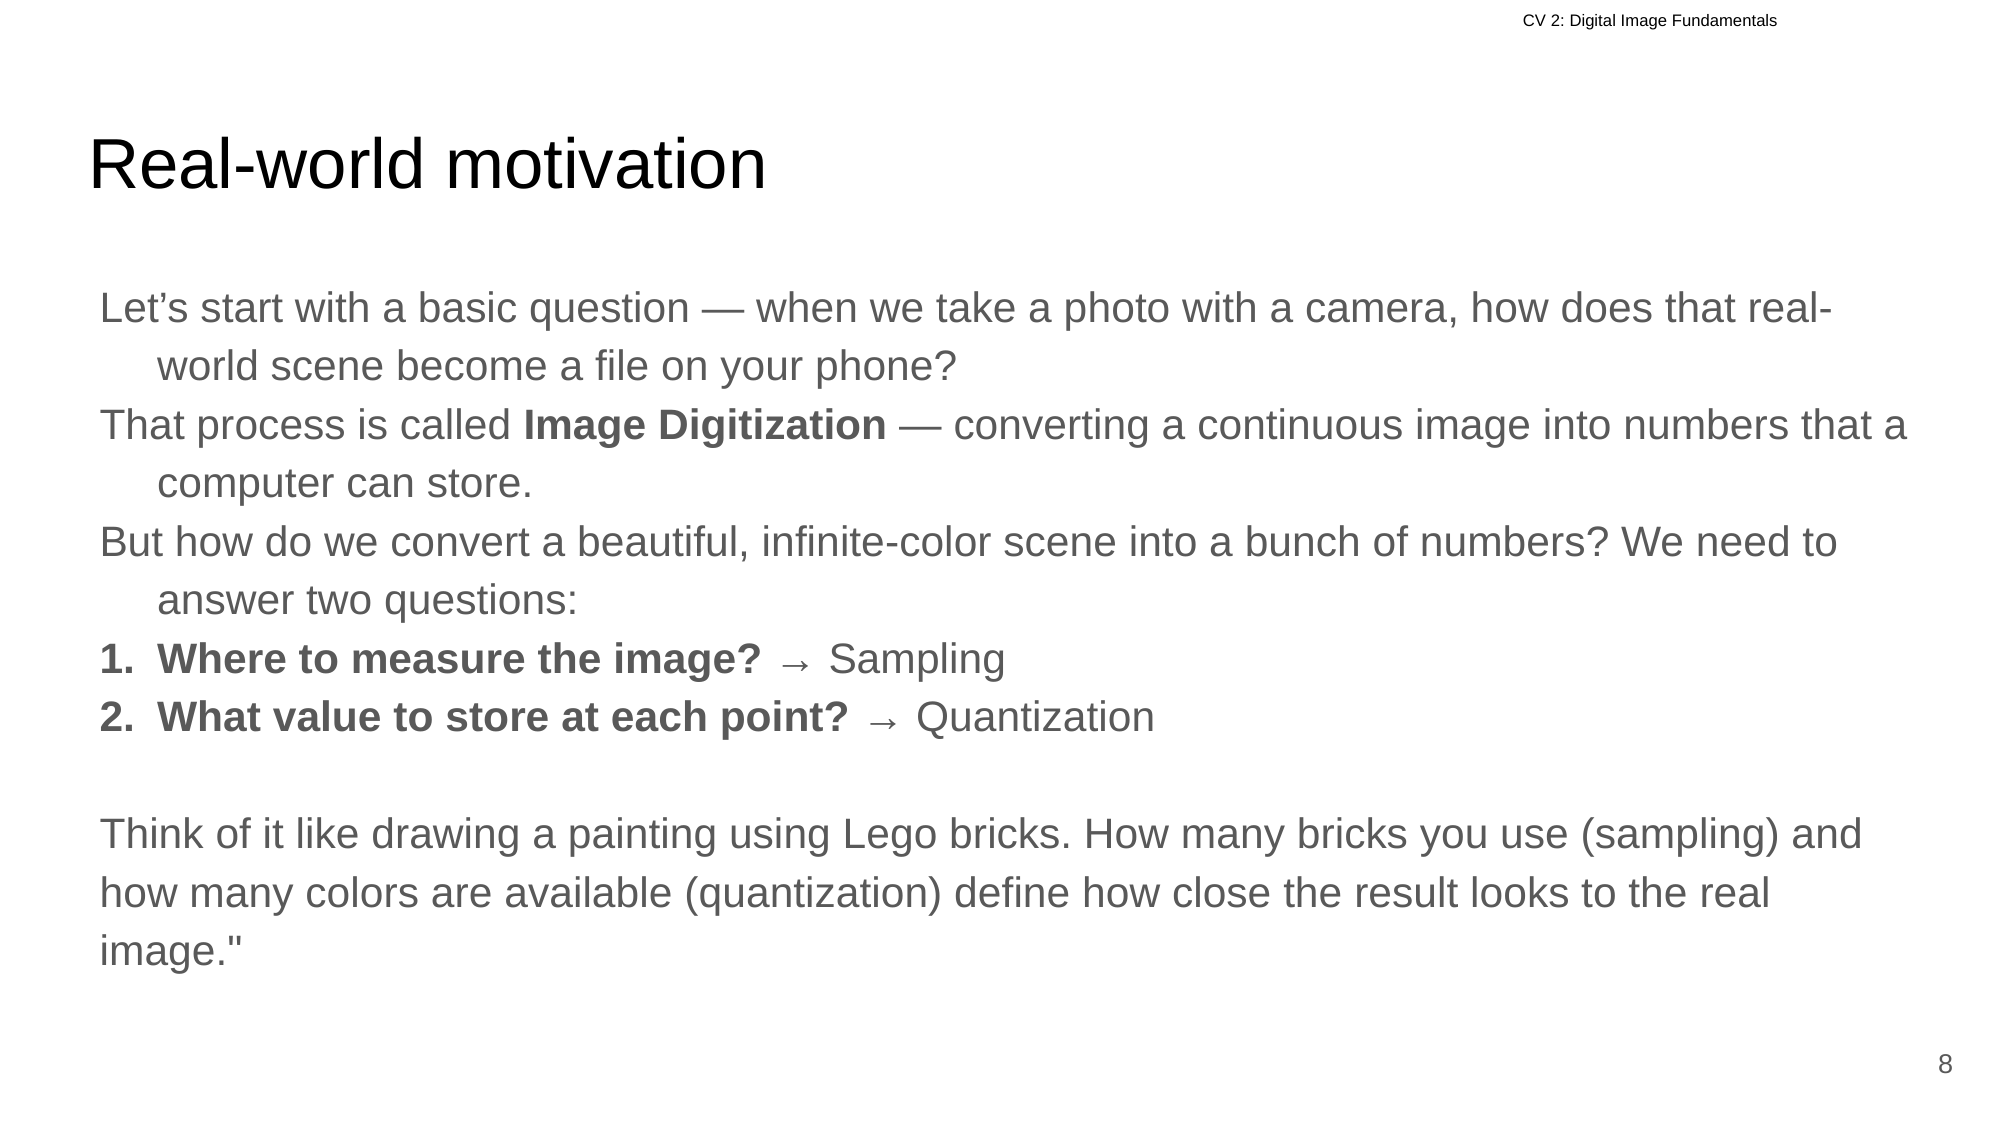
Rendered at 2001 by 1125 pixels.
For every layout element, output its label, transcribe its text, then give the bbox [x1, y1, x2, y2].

list Let’s start with a basic question — when we take a photo with a camera, how does that real-world scene become a file on your phone? That process is called Image Digitization — converting a continuous image into numbers that a computer can store. But how do we convert a beautiful, infinite-color scene into a bunch of numbers? We need to answer two questions: Where to measure the image? → Sampling What value to store at each point? → Quantization Think of it like drawing a painting using Lego bricks. How many bricks you use (sampling) and how many colors are available (quantization) define how close the result looks to the real image." [68, 252, 1932, 1000]
title Real-world motivation [68, 97, 1932, 223]
slide_number 8 [1853, 1019, 1974, 1106]
